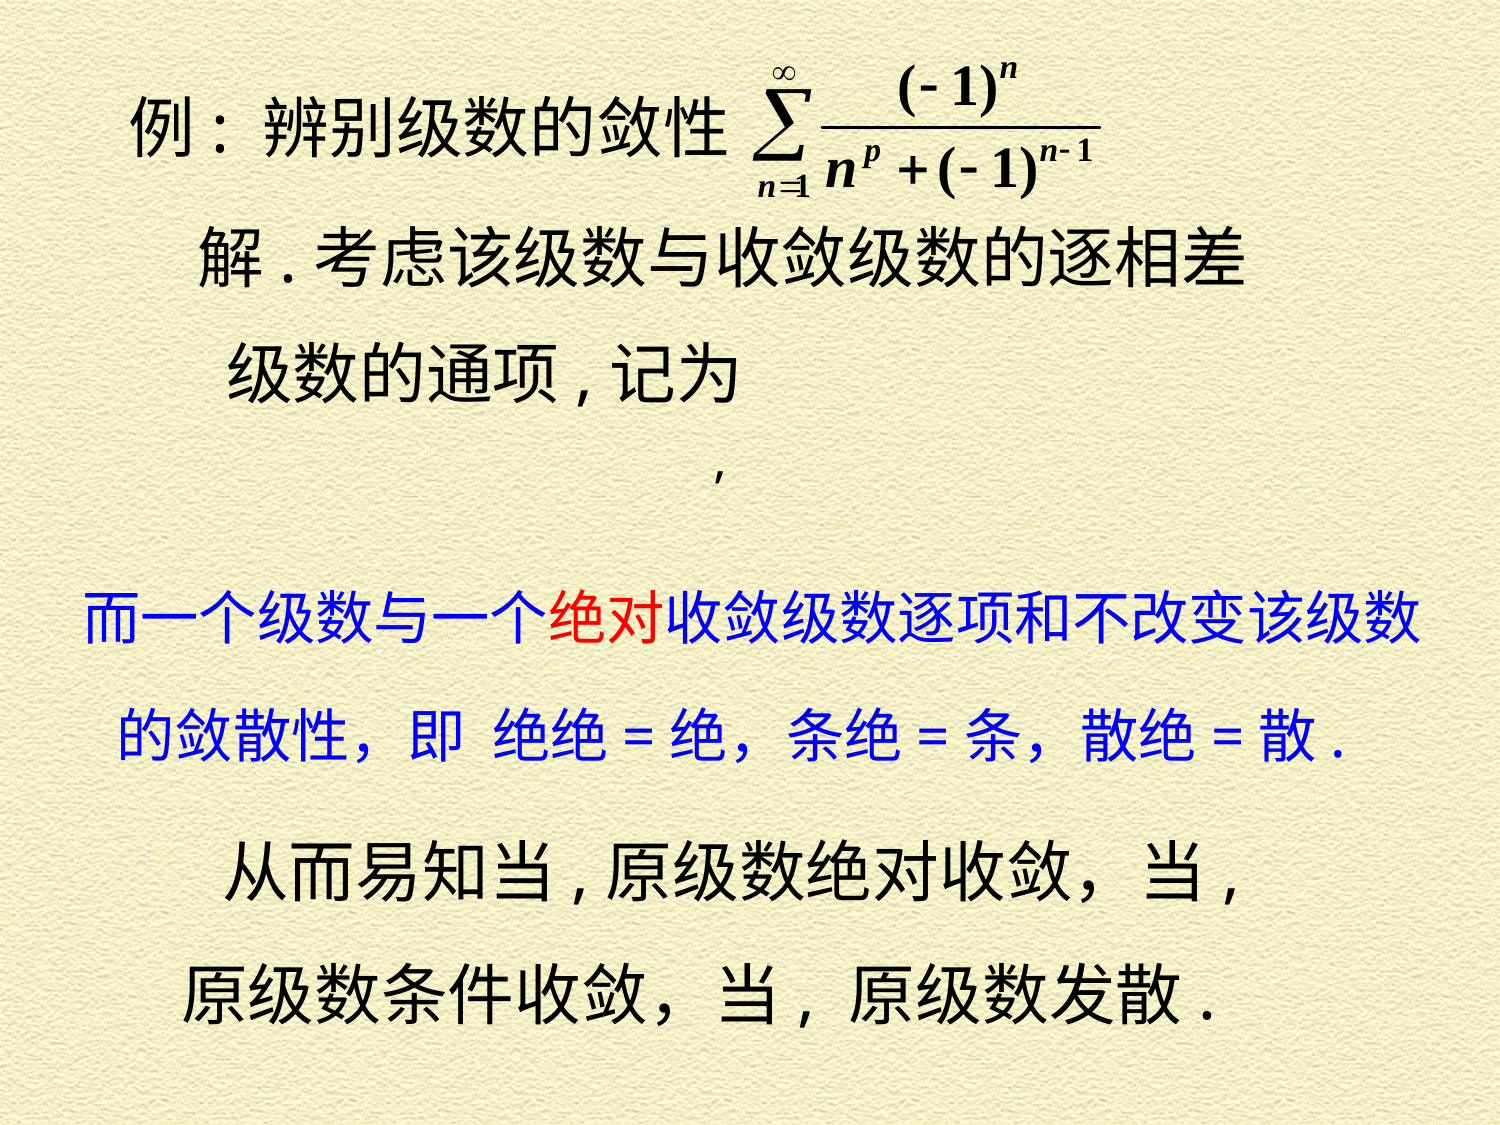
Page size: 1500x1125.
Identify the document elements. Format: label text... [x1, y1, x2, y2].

text_box 而一个级数与一个绝对收敛级数逐项和不改变该级数 [4, 574, 1500, 659]
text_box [749, 47, 1105, 205]
picture [0, 0, 1500, 1125]
text_box 例: 辨别级数的敛性 [69, 78, 749, 173]
